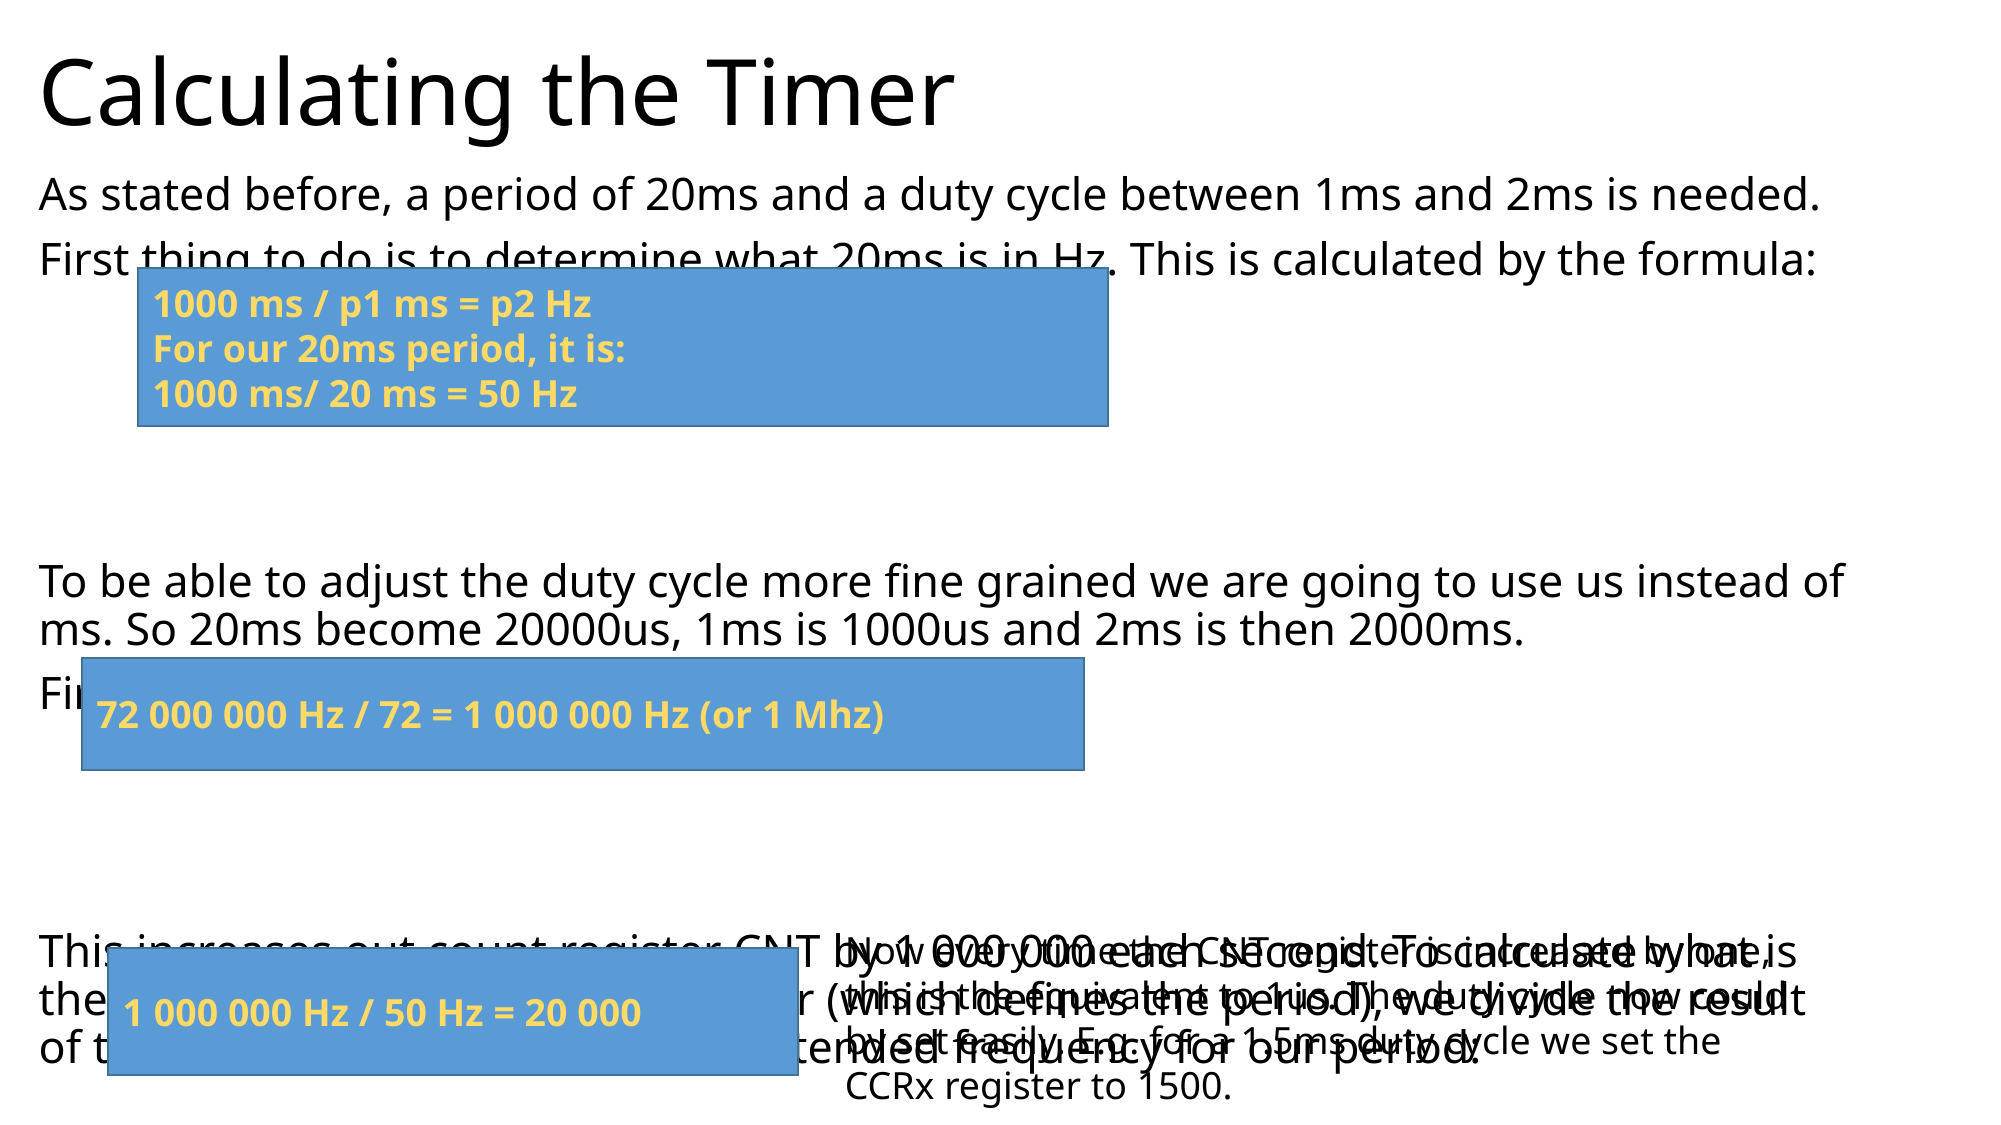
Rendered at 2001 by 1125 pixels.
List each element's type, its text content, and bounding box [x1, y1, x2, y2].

text_box Now every time the CNT register is increased by one, this is the equivalent to 1us. The duty cycle now could by set easily. E.g. for a 1.5ms duty cycle we set the CCRx register to 1500. [830, 919, 1831, 1114]
text_box 1 000 000 Hz / 50 Hz = 20 000 [107, 947, 799, 1076]
text_box 1000 ms / p1 ms = p2 Hz For our 20ms period, it is: 1000 ms/ 20 ms = 50 Hz [137, 267, 1109, 427]
title Calculating the Timer [23, 0, 1863, 164]
list As stated before, a period of 20ms and a duty cycle between 1ms and 2ms is needed. First thing to do is to determine what 20ms is in Hz. This is calculated by the formula: To be able to adjust the duty cycle more fine grained we are going to use us instead of ms. So 20ms become 20000us, 1ms is 1000us and 2ms is then 2000ms. First we prescale the 72Mhz frequency by 72: This increases out count register CNT by 1 000 000 each second. To calculate what is the correct value for the ARR register (which defines the period), we divide the result of the prescaled frequency by the intended frequency for our period: [23, 164, 1863, 1096]
text_box 72 000 000 Hz / 72 = 1 000 000 Hz (or 1 Mhz) [81, 657, 1085, 771]
